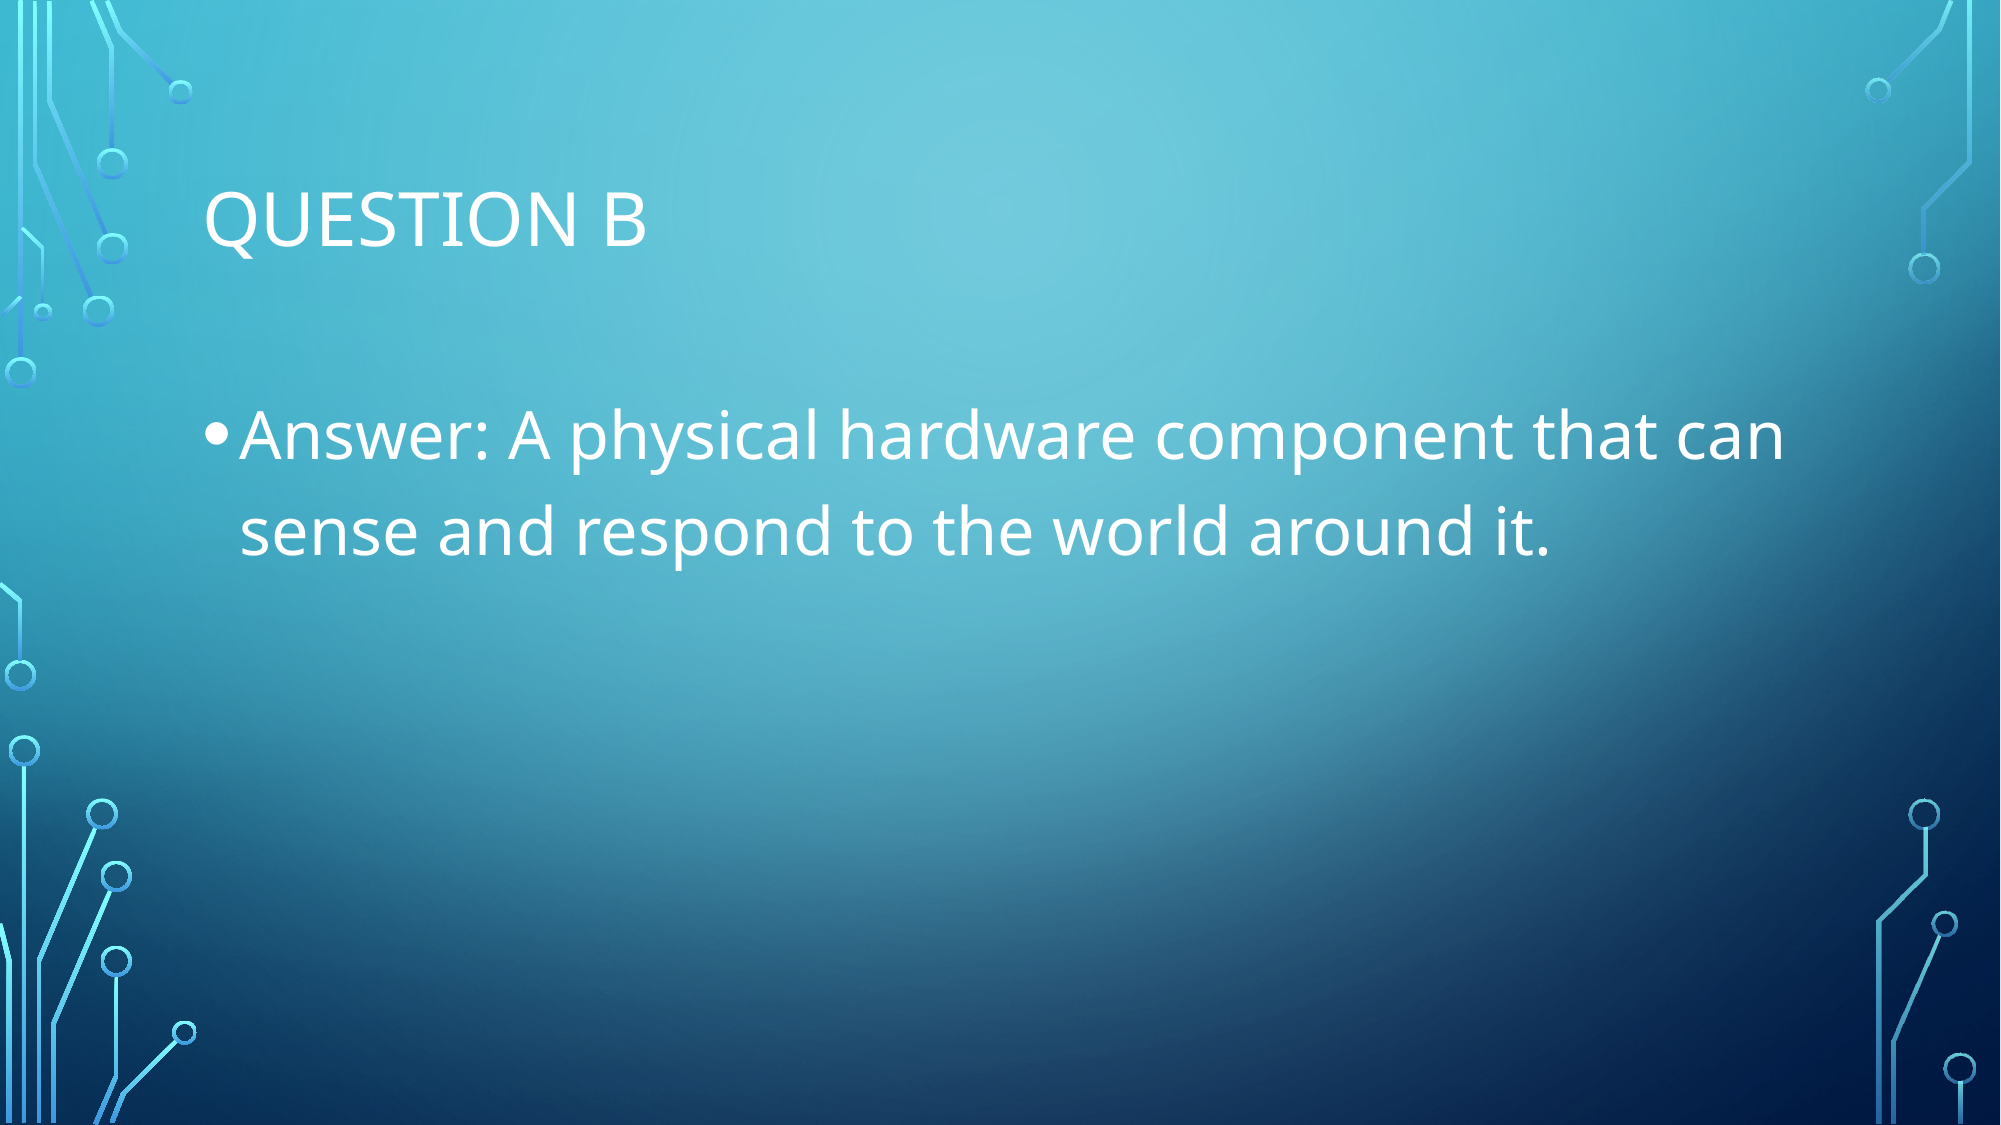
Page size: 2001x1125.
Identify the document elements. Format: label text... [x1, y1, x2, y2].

list Answer: A physical hardware component that can sense and respond to the world around it. [187, 369, 1813, 950]
title Question b [187, 101, 1813, 344]
